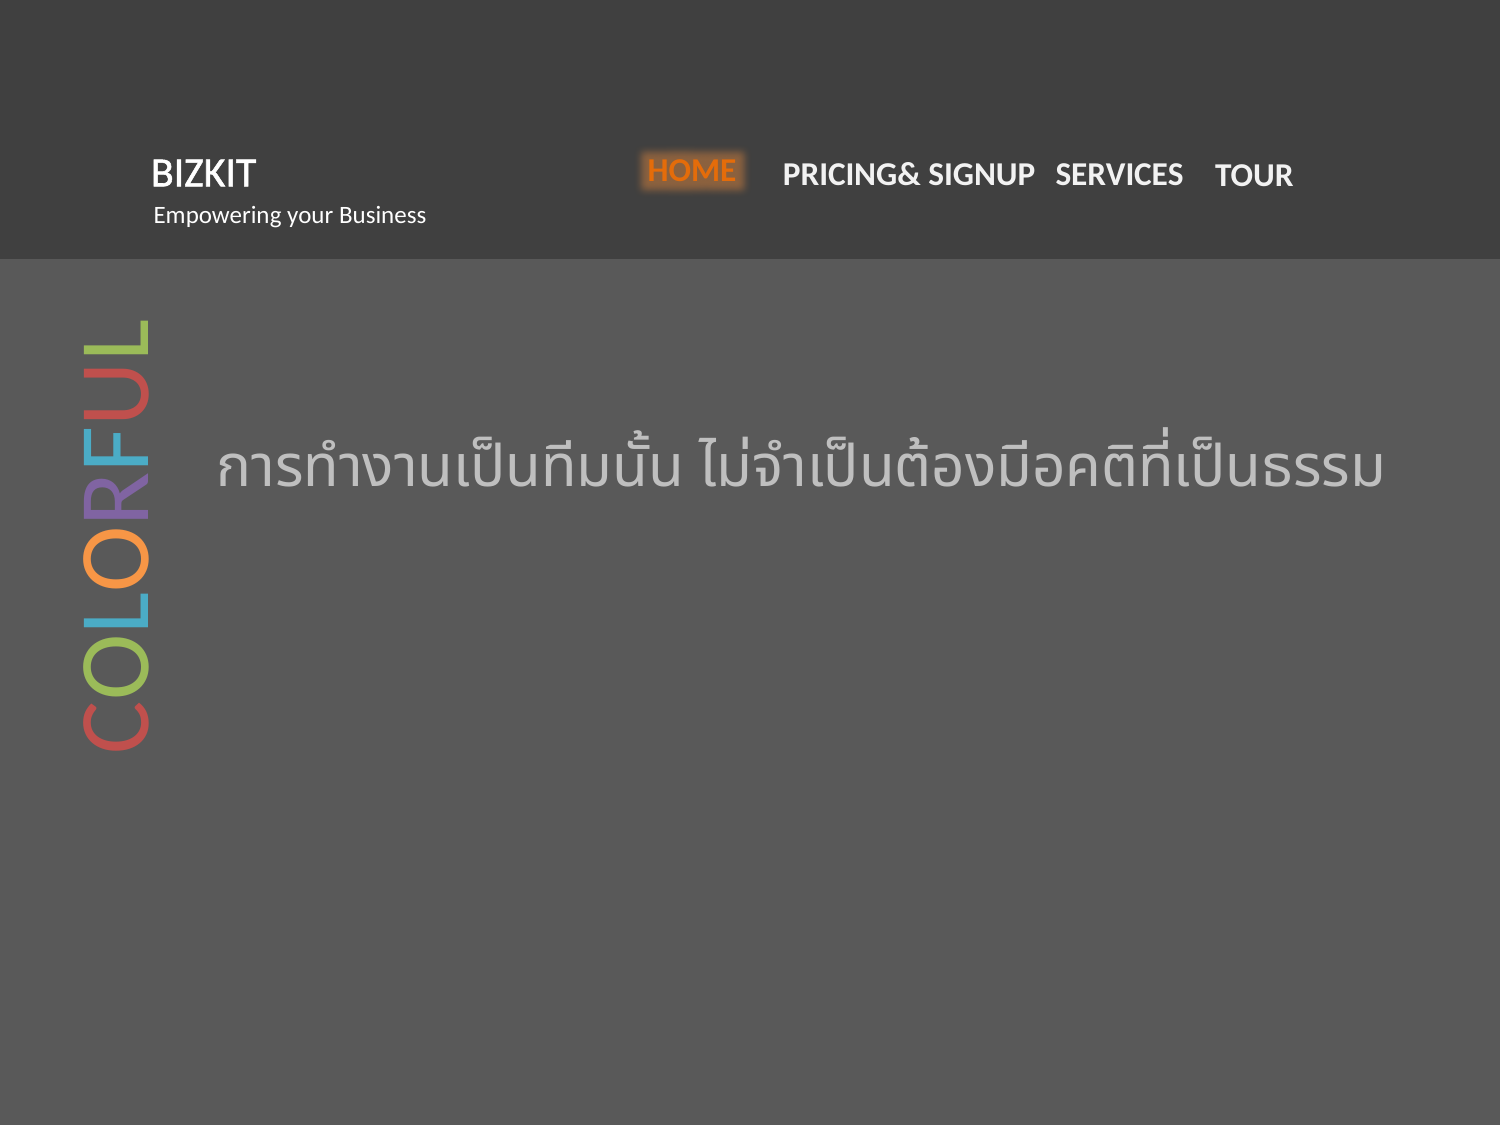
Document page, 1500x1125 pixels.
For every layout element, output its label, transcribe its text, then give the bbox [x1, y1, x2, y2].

text_box TOUR [1200, 145, 1309, 201]
text_box การทำงานเป็นทีมนั้น ไม่จำเป็นต้องมีอคติที่เป็นธรรม [201, 420, 1401, 506]
text_box [0, 0, 1500, 261]
text_box SERVICES [1040, 144, 1199, 200]
text_box Empowering your Business [138, 190, 442, 236]
text_box HOME [633, 140, 752, 196]
text_box PRICING& SIGNUP [768, 144, 1040, 200]
text_box COLORFUL [41, 306, 176, 768]
text_box BIZKIT [136, 137, 272, 203]
